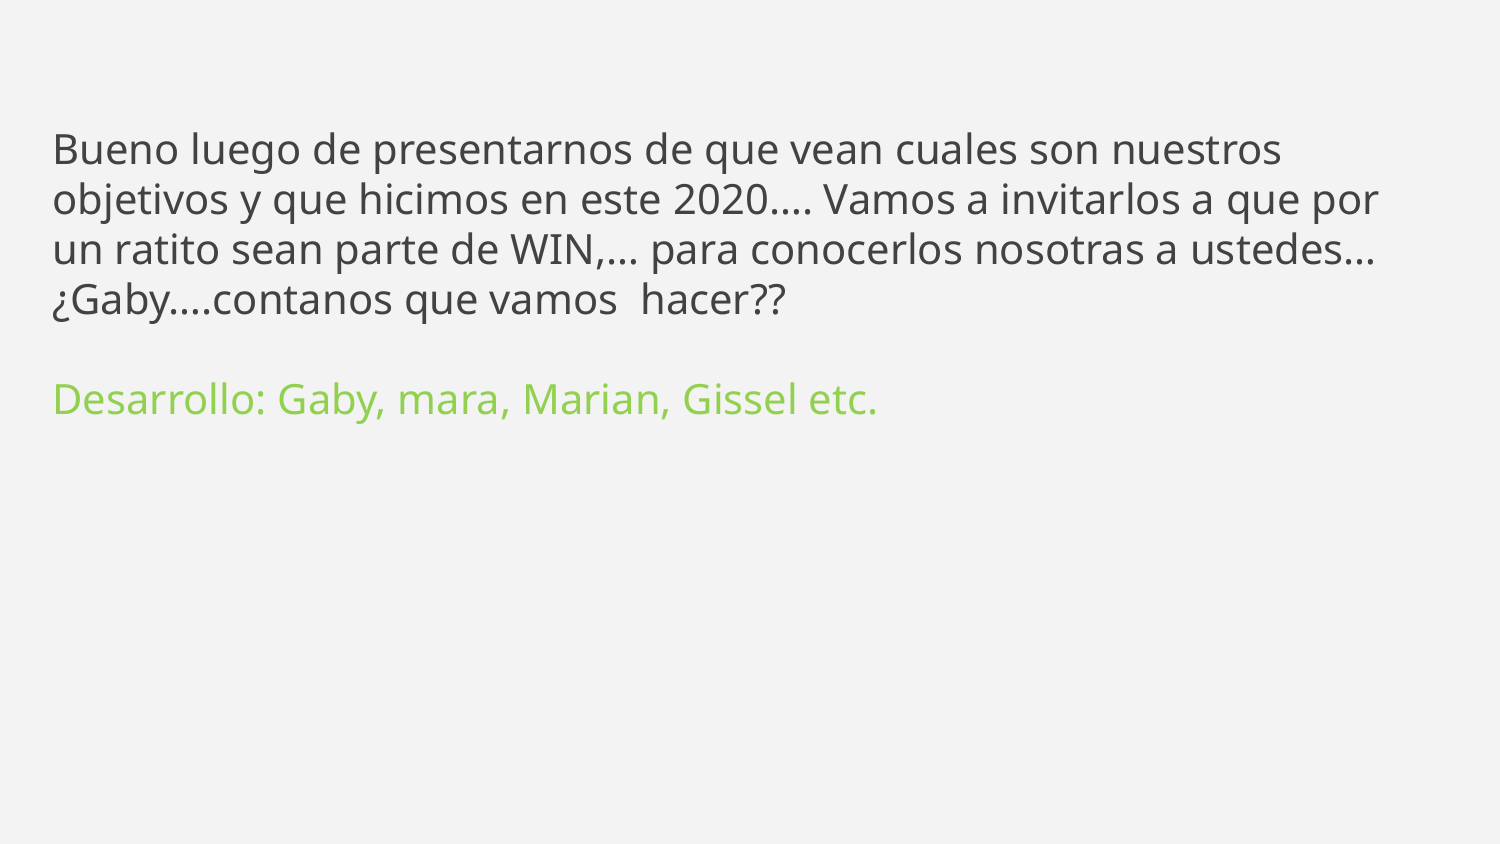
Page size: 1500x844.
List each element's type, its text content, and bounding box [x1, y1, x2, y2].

title Bueno luego de presentarnos de que vean cuales son nuestros objetivos y que hicimos en este 2020…. Vamos a invitarlos a que por un ratito sean parte de WIN,… para conocerlos nosotras a ustedes… ¿Gaby….contanos que vamos hacer?? Desarrollo: Gaby, mara, Marian, Gissel etc. [37, 24, 1424, 792]
